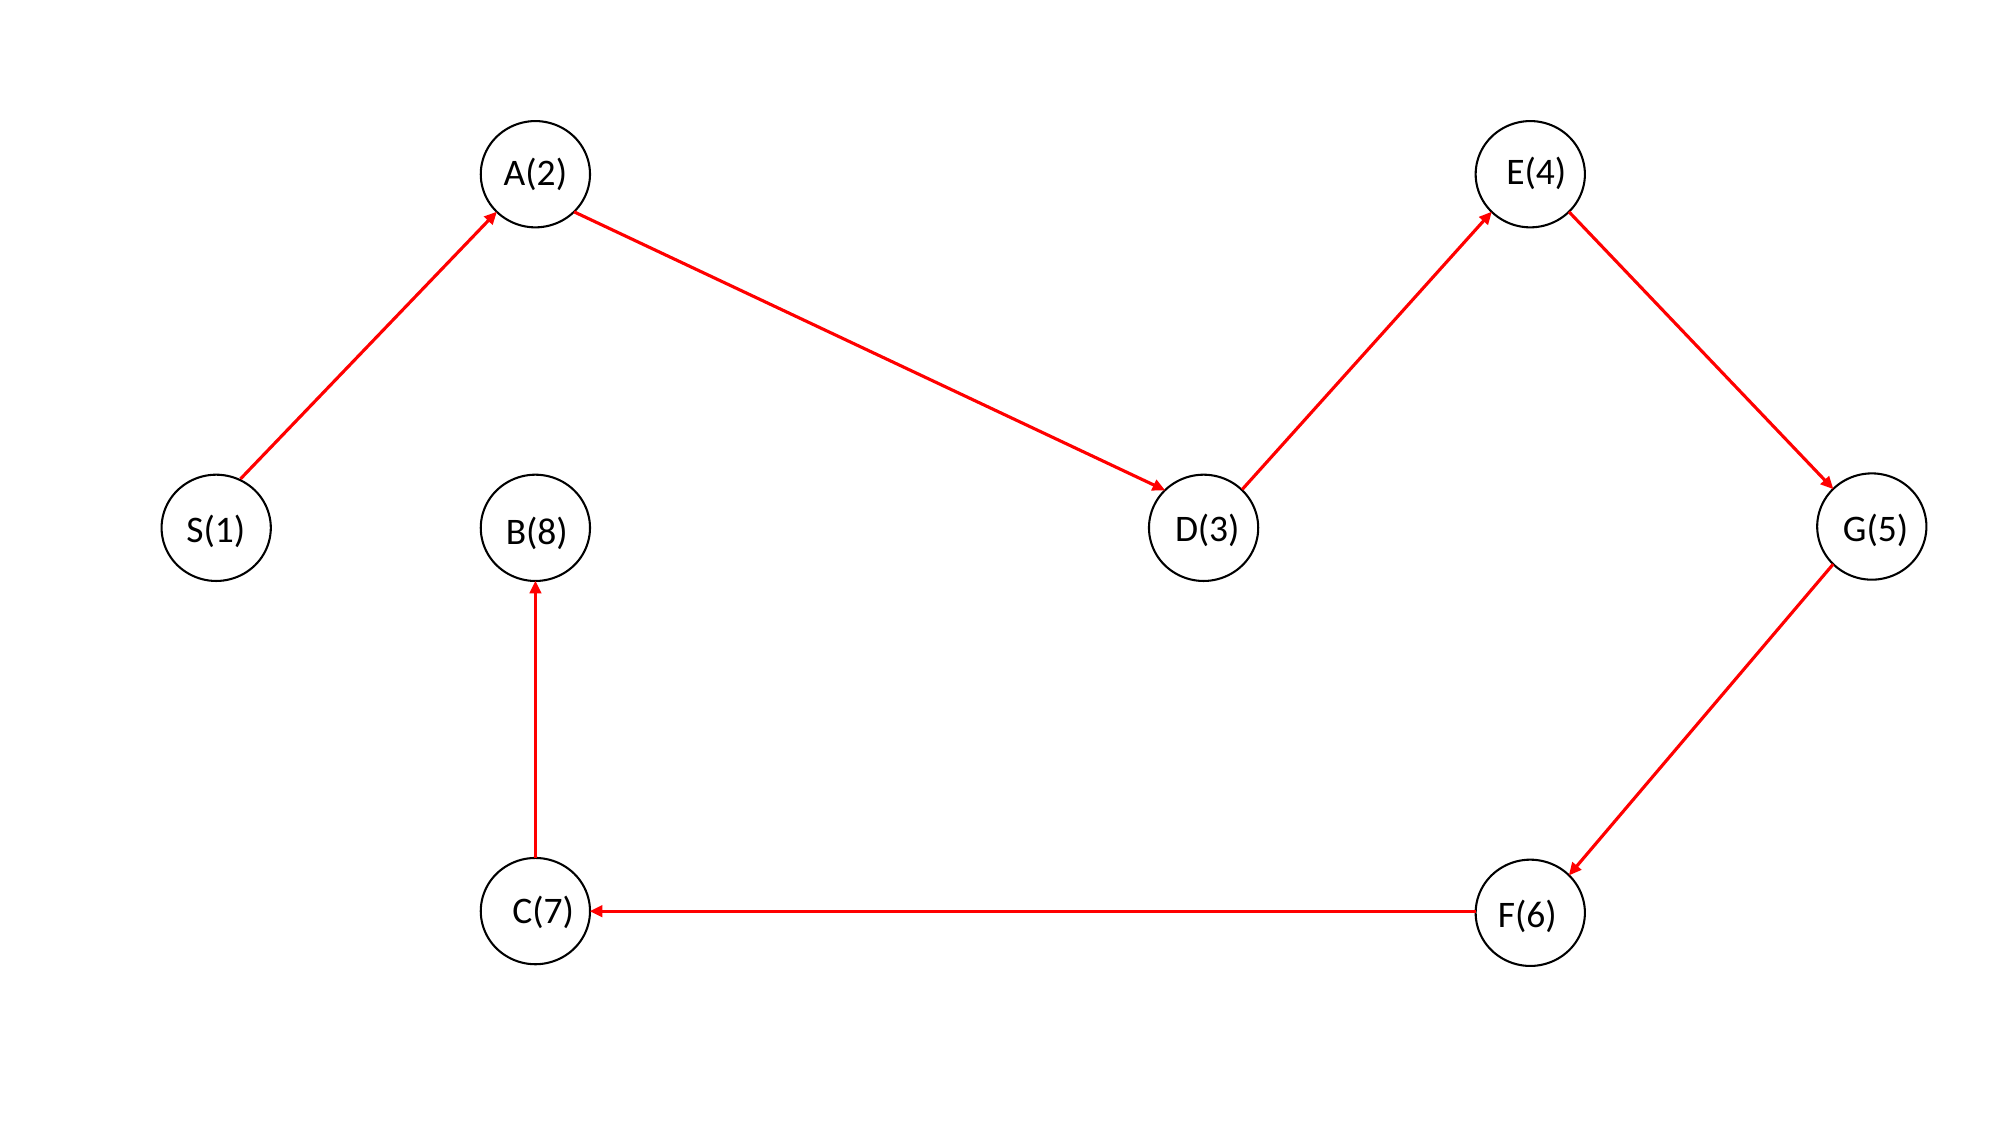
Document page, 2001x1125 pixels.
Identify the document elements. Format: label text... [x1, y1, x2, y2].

text_box C(7) [497, 878, 589, 939]
text_box [479, 473, 592, 582]
text_box B(8) [491, 499, 583, 560]
text_box G(5) [1828, 496, 1960, 556]
text_box [1484, 943, 1577, 967]
text_box [1474, 120, 1580, 229]
text_box S(1) [171, 497, 281, 558]
text_box [1147, 473, 1252, 583]
text_box [492, 120, 579, 140]
text_box [1474, 884, 1483, 942]
text_box D(3) [1160, 496, 1255, 556]
text_box [1255, 507, 1260, 549]
text_box F(6) [1483, 882, 1606, 943]
text_box [1484, 858, 1577, 882]
text_box E(4) [1491, 139, 1618, 200]
text_box [479, 144, 592, 229]
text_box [240, 211, 497, 479]
text_box [160, 473, 263, 583]
text_box A(2) [488, 140, 582, 201]
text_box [1568, 211, 1834, 489]
text_box [479, 856, 584, 966]
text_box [1568, 564, 1834, 876]
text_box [1242, 211, 1492, 490]
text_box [574, 211, 1166, 491]
text_box [1816, 472, 1919, 581]
